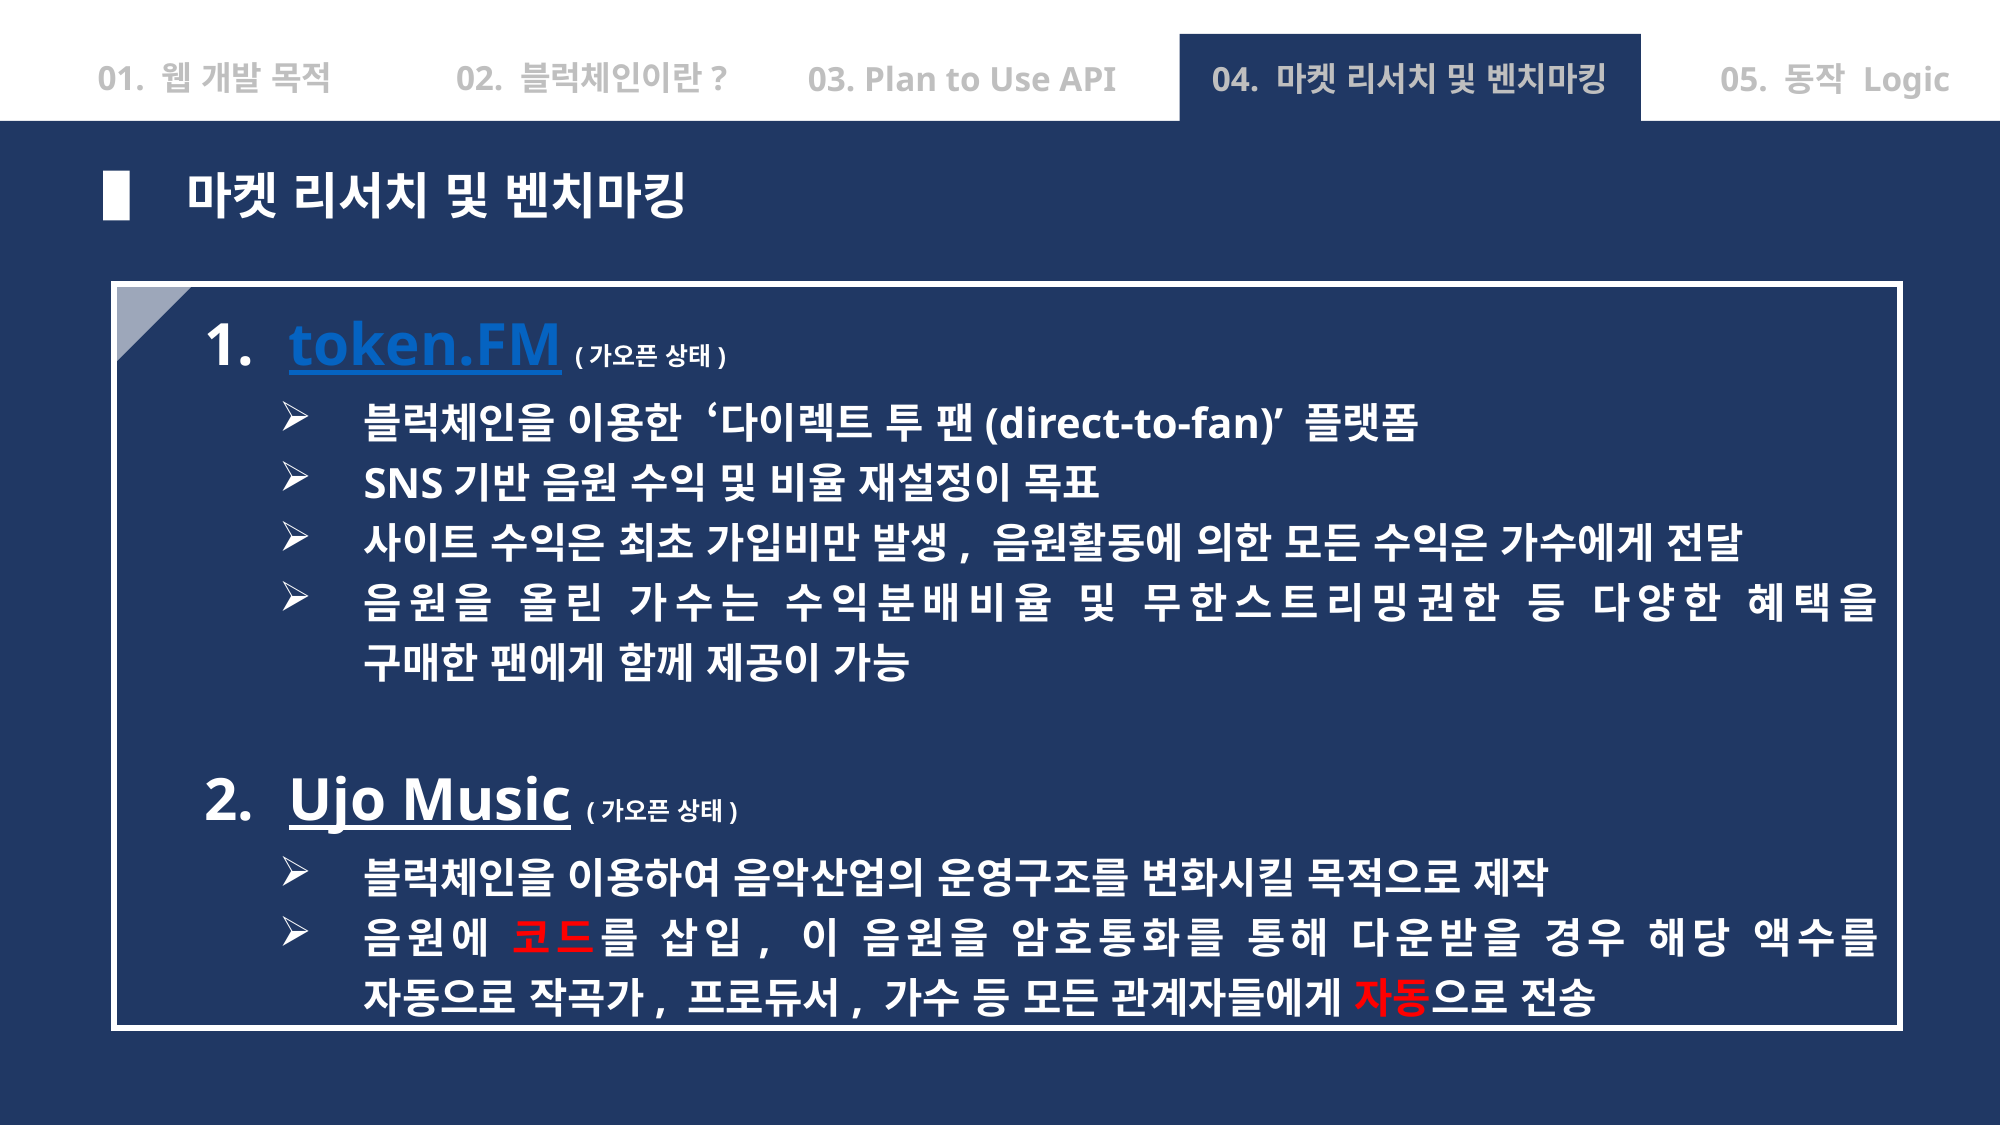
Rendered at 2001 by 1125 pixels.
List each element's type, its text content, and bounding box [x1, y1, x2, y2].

text_box 03. Plan to Use API [791, 50, 1134, 106]
text_box 마켓 리서치 및 벤치마킹 [171, 157, 704, 232]
text_box [0, 120, 2000, 1125]
text_box [102, 170, 131, 221]
text_box [115, 282, 198, 365]
text_box 05. 동작 Logic [1684, 50, 1987, 106]
text_box 02. 블럭체인이란? [440, 49, 743, 105]
text_box 01. 웹 개발 목적 [63, 50, 367, 105]
text_box token.FM (가오픈 상태) 블럭체인을 이용한 ‘다이렉트 투 팬(direct-to-fan)’ 플랫폼 SNS기반 음원 수익 및 비율 재설정이 목표 사이트 수익은 최초 가입비만 발생, 음원활동에 의한 모든 수익은 가수에게 전달 음원을 올린 가수는 수익분배비율 및 무한스트리밍권한 등 다양한 혜택을 구매한 팬에게 함께 제공이 가능 Ujo Music (가오픈 상태) 블럭체인을 이용하여 음악산업의 운영구조를 변화시킬 목적으로 제작 음원에 코드를 삽입, 이 음원을 암호통화를 통해 다운받을 경우 해당 액수를 자동으로 작곡가, 프로듀서, 가수 등 모든 관계자들에게 자동으로 전송 [113, 283, 1901, 1029]
text_box [1179, 33, 1642, 170]
text_box 04. 마켓 리서치 및 벤치마킹 [1179, 50, 1641, 106]
